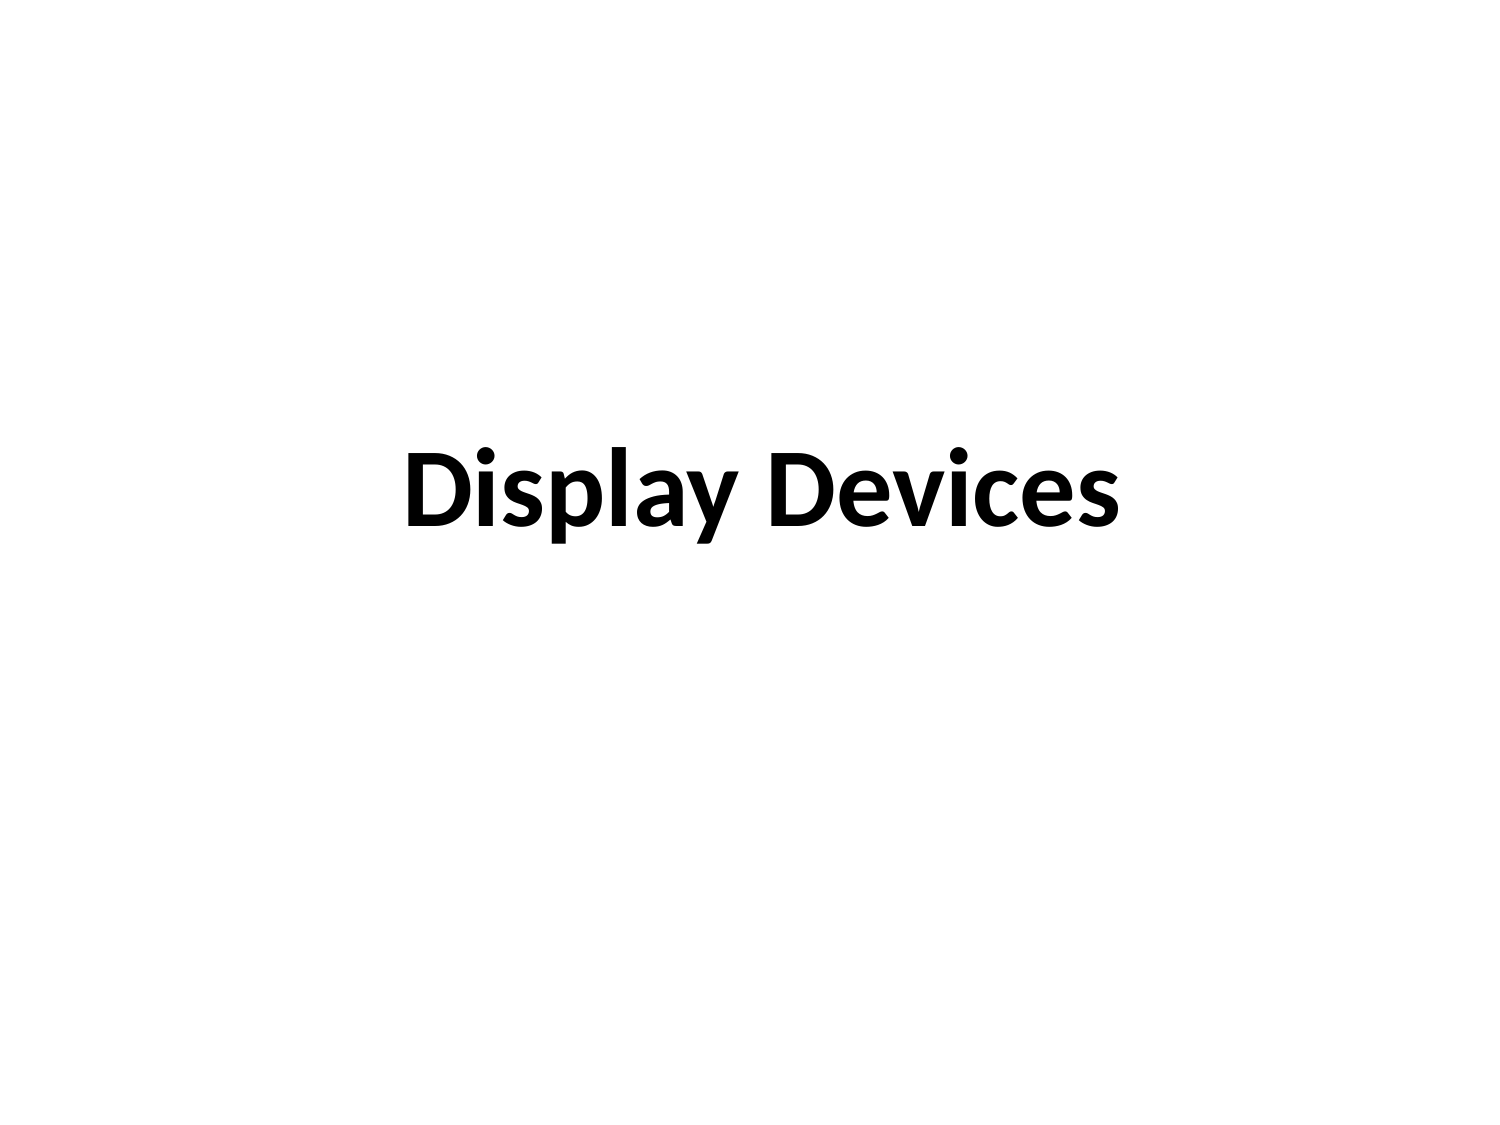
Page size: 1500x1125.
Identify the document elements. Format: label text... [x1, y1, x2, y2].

title Display Devices [87, 387, 1438, 575]
